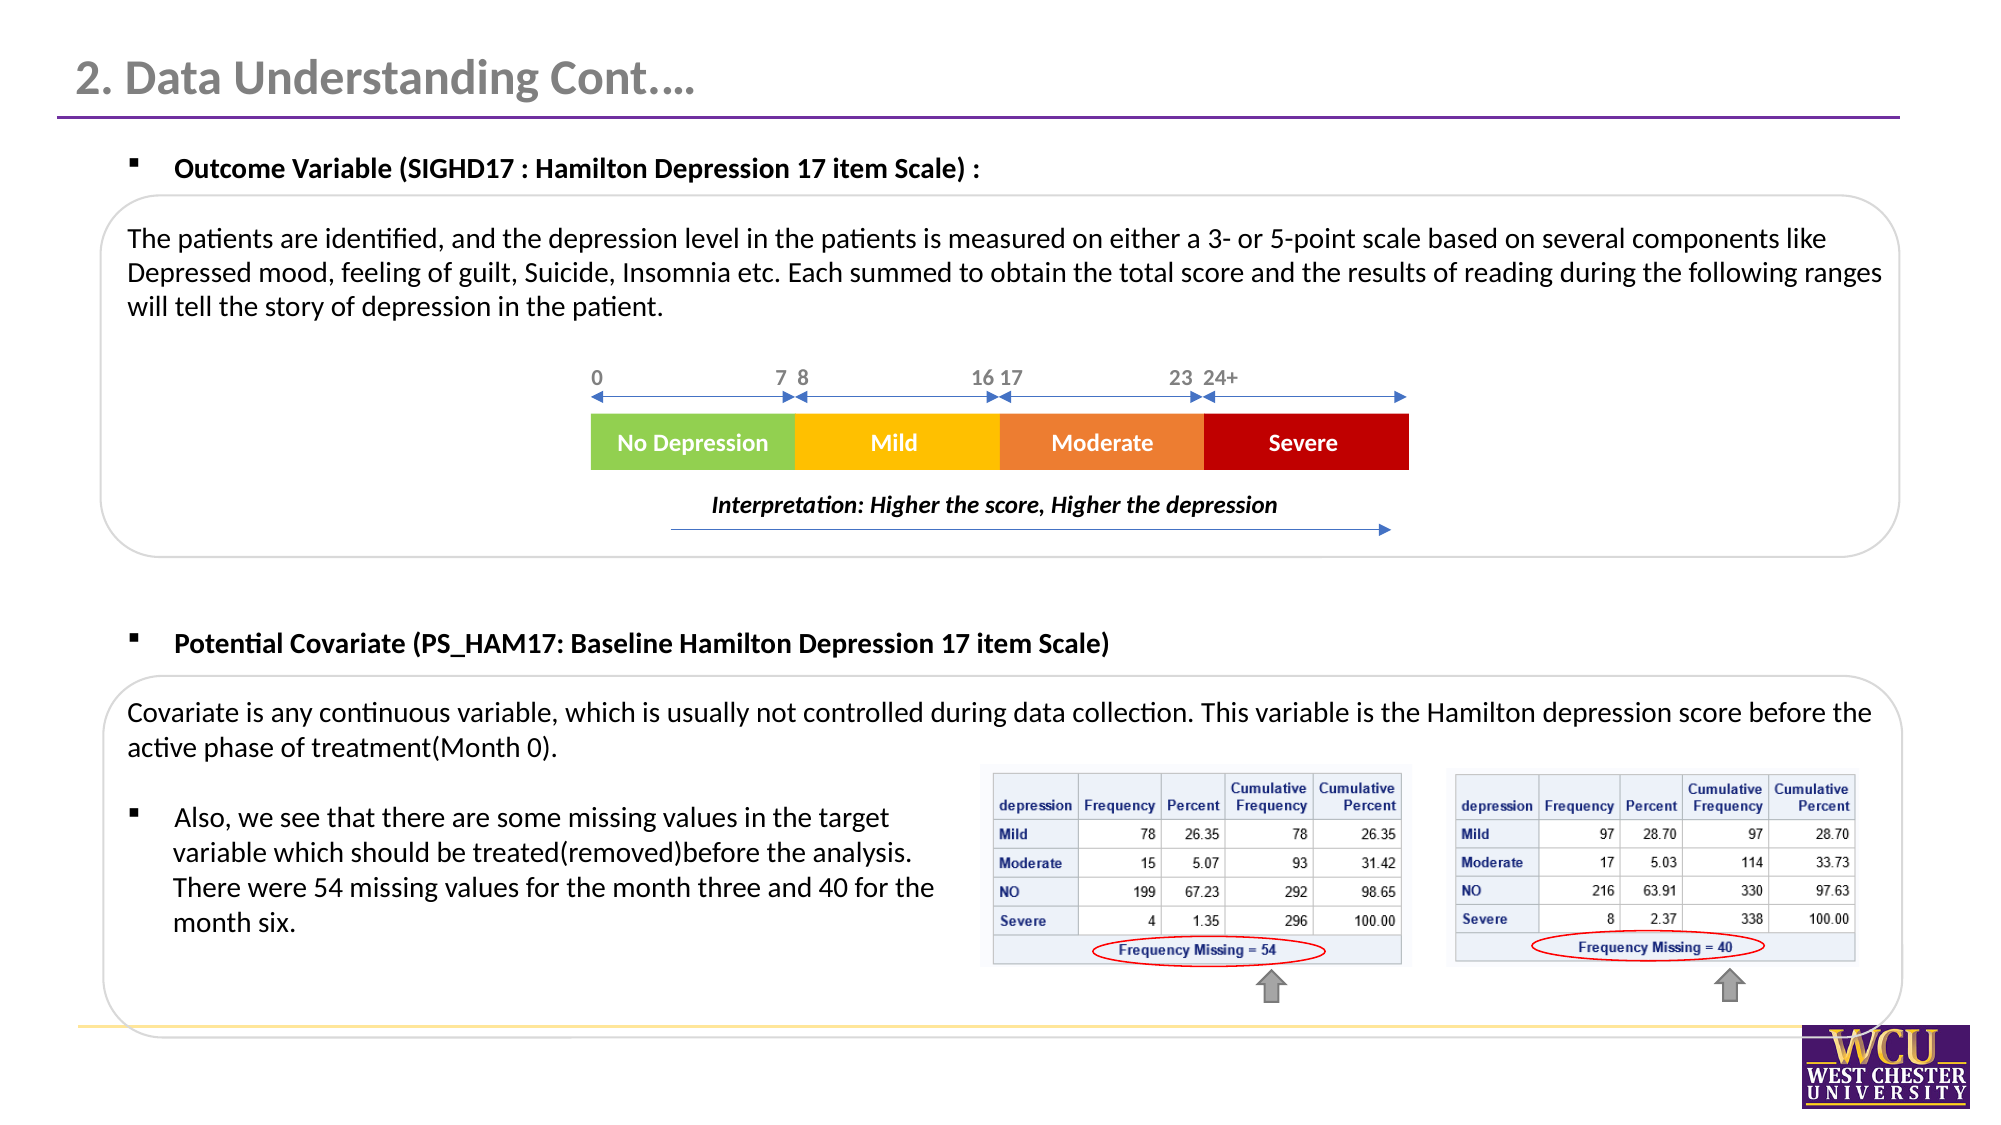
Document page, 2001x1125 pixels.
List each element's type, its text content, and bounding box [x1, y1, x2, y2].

picture [1802, 1025, 1970, 1109]
picture [1446, 768, 1860, 967]
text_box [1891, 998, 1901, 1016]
text_box [99, 194, 1901, 559]
text_box [127, 1027, 1802, 1039]
text_box Outcome Variable (SIGHD17 : Hamilton Depression 17 item Scale) : The patients are identified, and the depression level in the patients is measured on either a 3- or 5-point scale based on several components like Depressed mood, feeling of guilt, Suicide, Insomnia etc. Each summed to obtain the total score and the results of reading during the following ranges will tell the story of depression in the patient. Interpretation: Higher the score, Higher the depression Potential Covariate (PS_HAM17: Baseline Hamilton Depression 17 item Scale) Covariate is any continuous variable, which is usually not controlled during data collection. This variable is the Hamilton depression score before the active phase of treatment(Month 0). Also, we see that there are some missing values in the target variable which should be treated(removed)before the analysis. There were 54 missing values for the month three and 40 for the month six. [112, 506, 1901, 715]
text_box Outcome Variable (SIGHD17 : Hamilton Depression 17 item Scale) : The patients are identified, and the depression level in the patients is measured on either a 3- or 5-point scale based on several components like Depressed mood, feeling of guilt, Suicide, Insomnia etc. Each summed to obtain the total score and the results of reading during the following ranges will tell the story of depression in the patient. Interpretation: Higher the score, Higher the depression Potential Covariate (PS_HAM17: Baseline Hamilton Depression 17 item Scale) Covariate is any continuous variable, which is usually not controlled during data collection. This variable is the Hamilton depression score before the active phase of treatment(Month 0). Also, we see that there are some missing values in the target variable which should be treated(removed)before the analysis. There were 54 missing values for the month three and 40 for the month six. [112, 142, 1901, 247]
text_box 2. Data Understanding Cont.… [60, 37, 712, 112]
picture [979, 764, 1412, 967]
text_box [102, 674, 1904, 1026]
